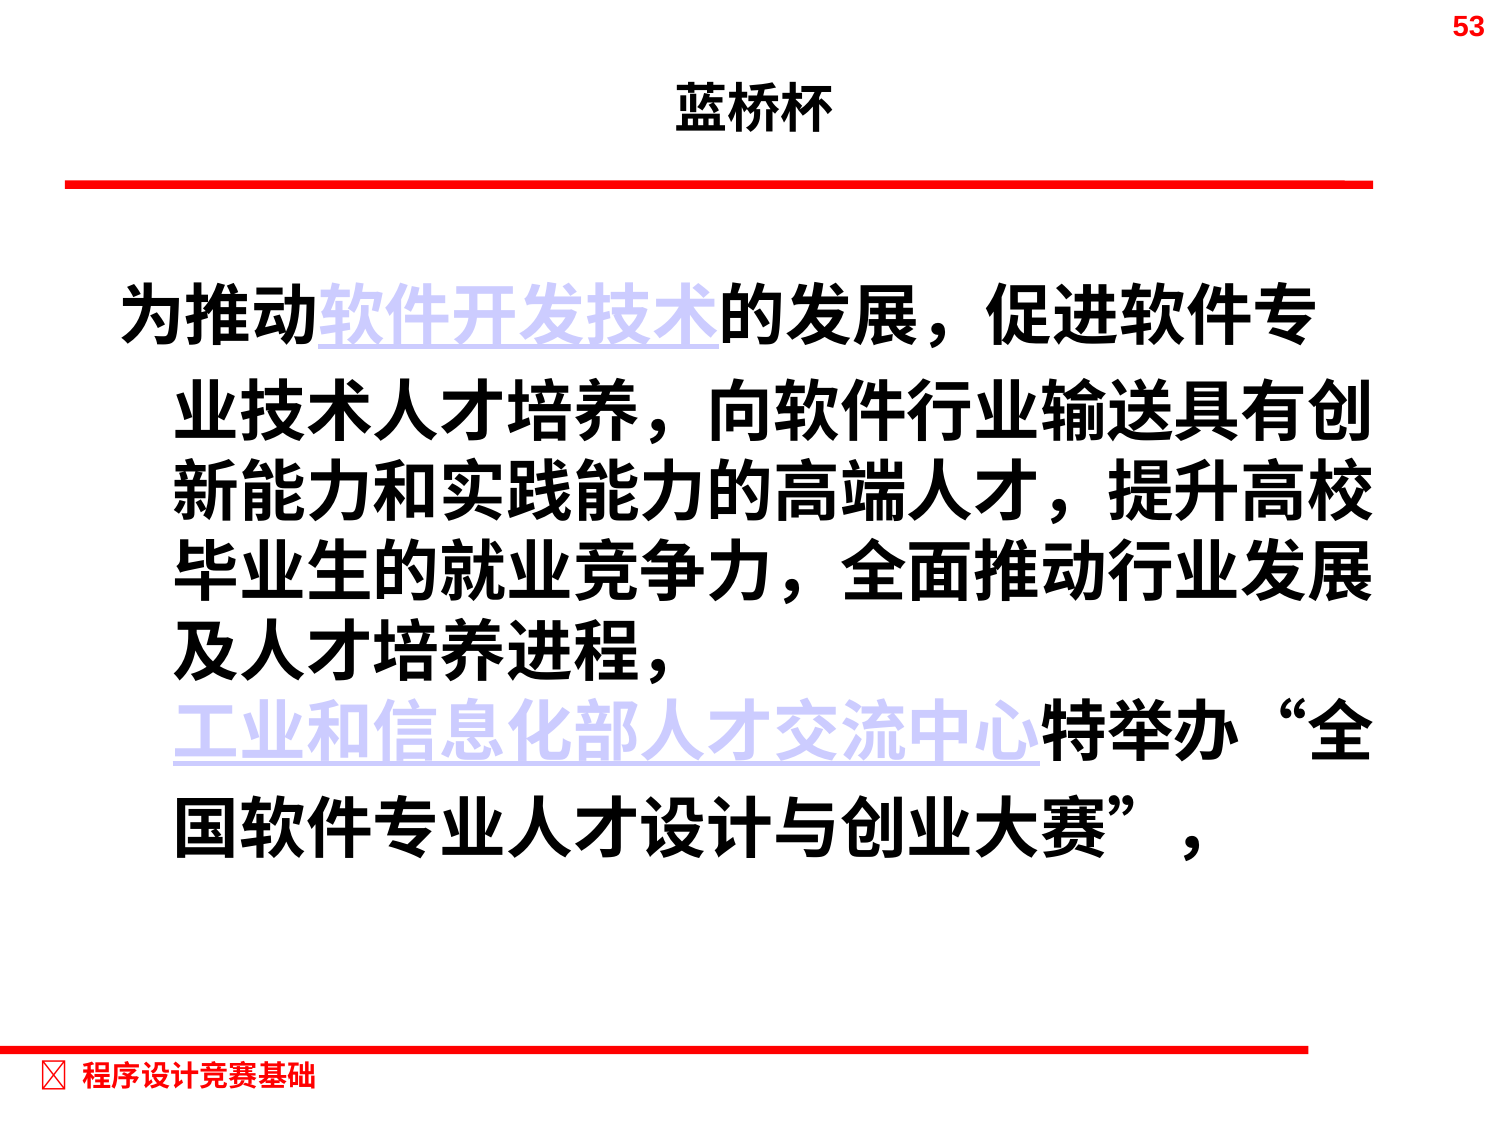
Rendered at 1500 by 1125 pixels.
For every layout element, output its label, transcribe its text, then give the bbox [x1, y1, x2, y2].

title 蓝桥杯 [106, 66, 1402, 147]
list 为推动软件开发技术的发展，促进软件专业技术人才培养，向软件行业输送具有创新能力和实践能力的高端人才，提升高校毕业生的就业竞争力，全面推动行业发展及人才培养进程，工业和信息化部人才交流中心特举办“全国软件专业人才设计与创业大赛”， [102, 264, 1398, 901]
